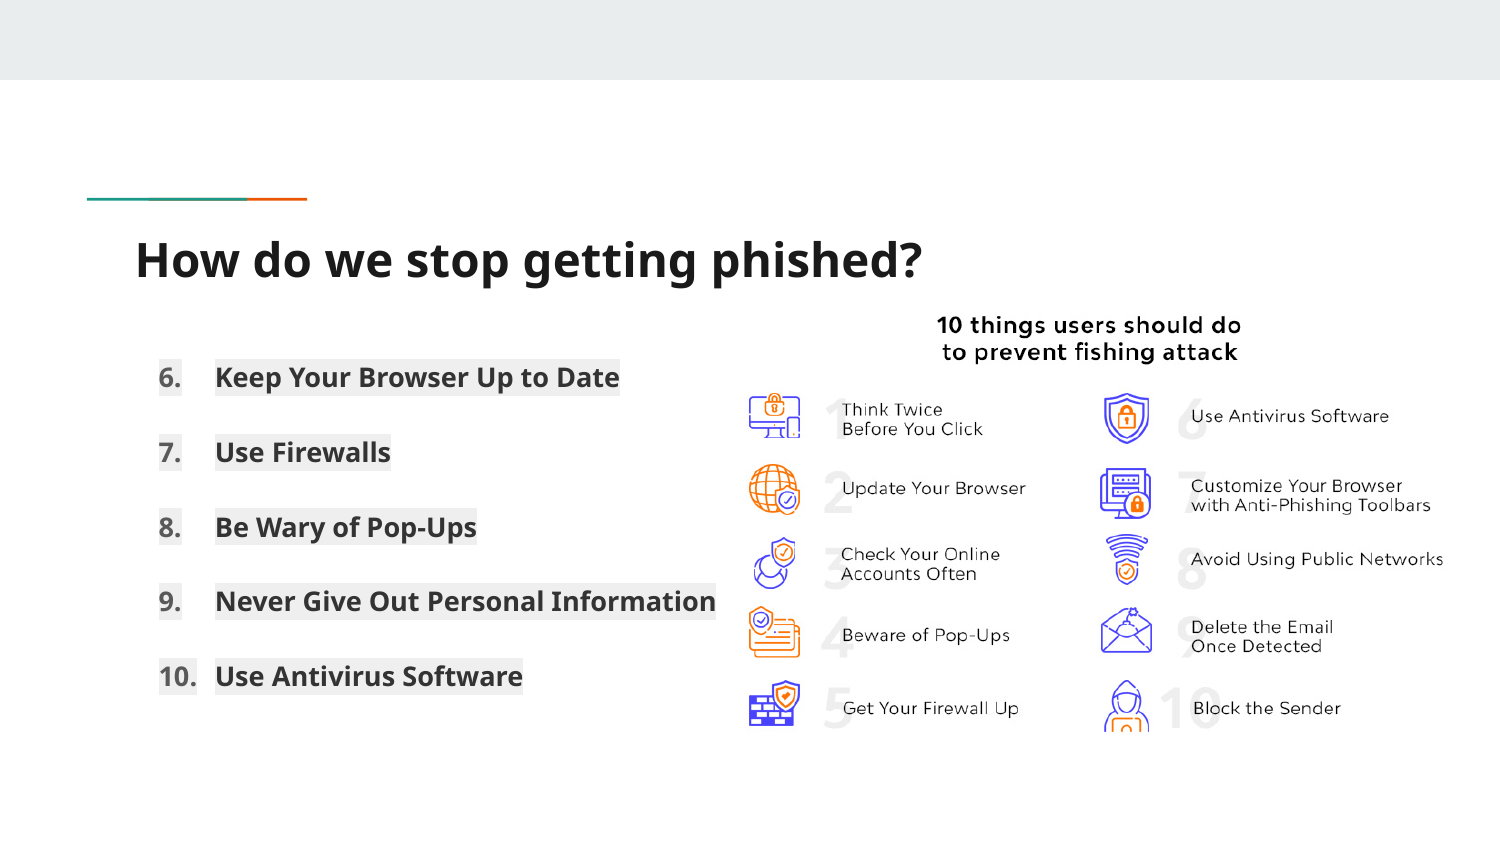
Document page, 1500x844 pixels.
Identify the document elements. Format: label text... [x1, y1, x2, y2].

list Keep Your Browser Up to Date Use Firewalls Be Wary of Pop-Ups Never Give Out Personal Information Use Antivirus Software [119, 341, 719, 712]
picture [724, 306, 1453, 747]
title How do we stop getting phished? [119, 215, 1381, 303]
